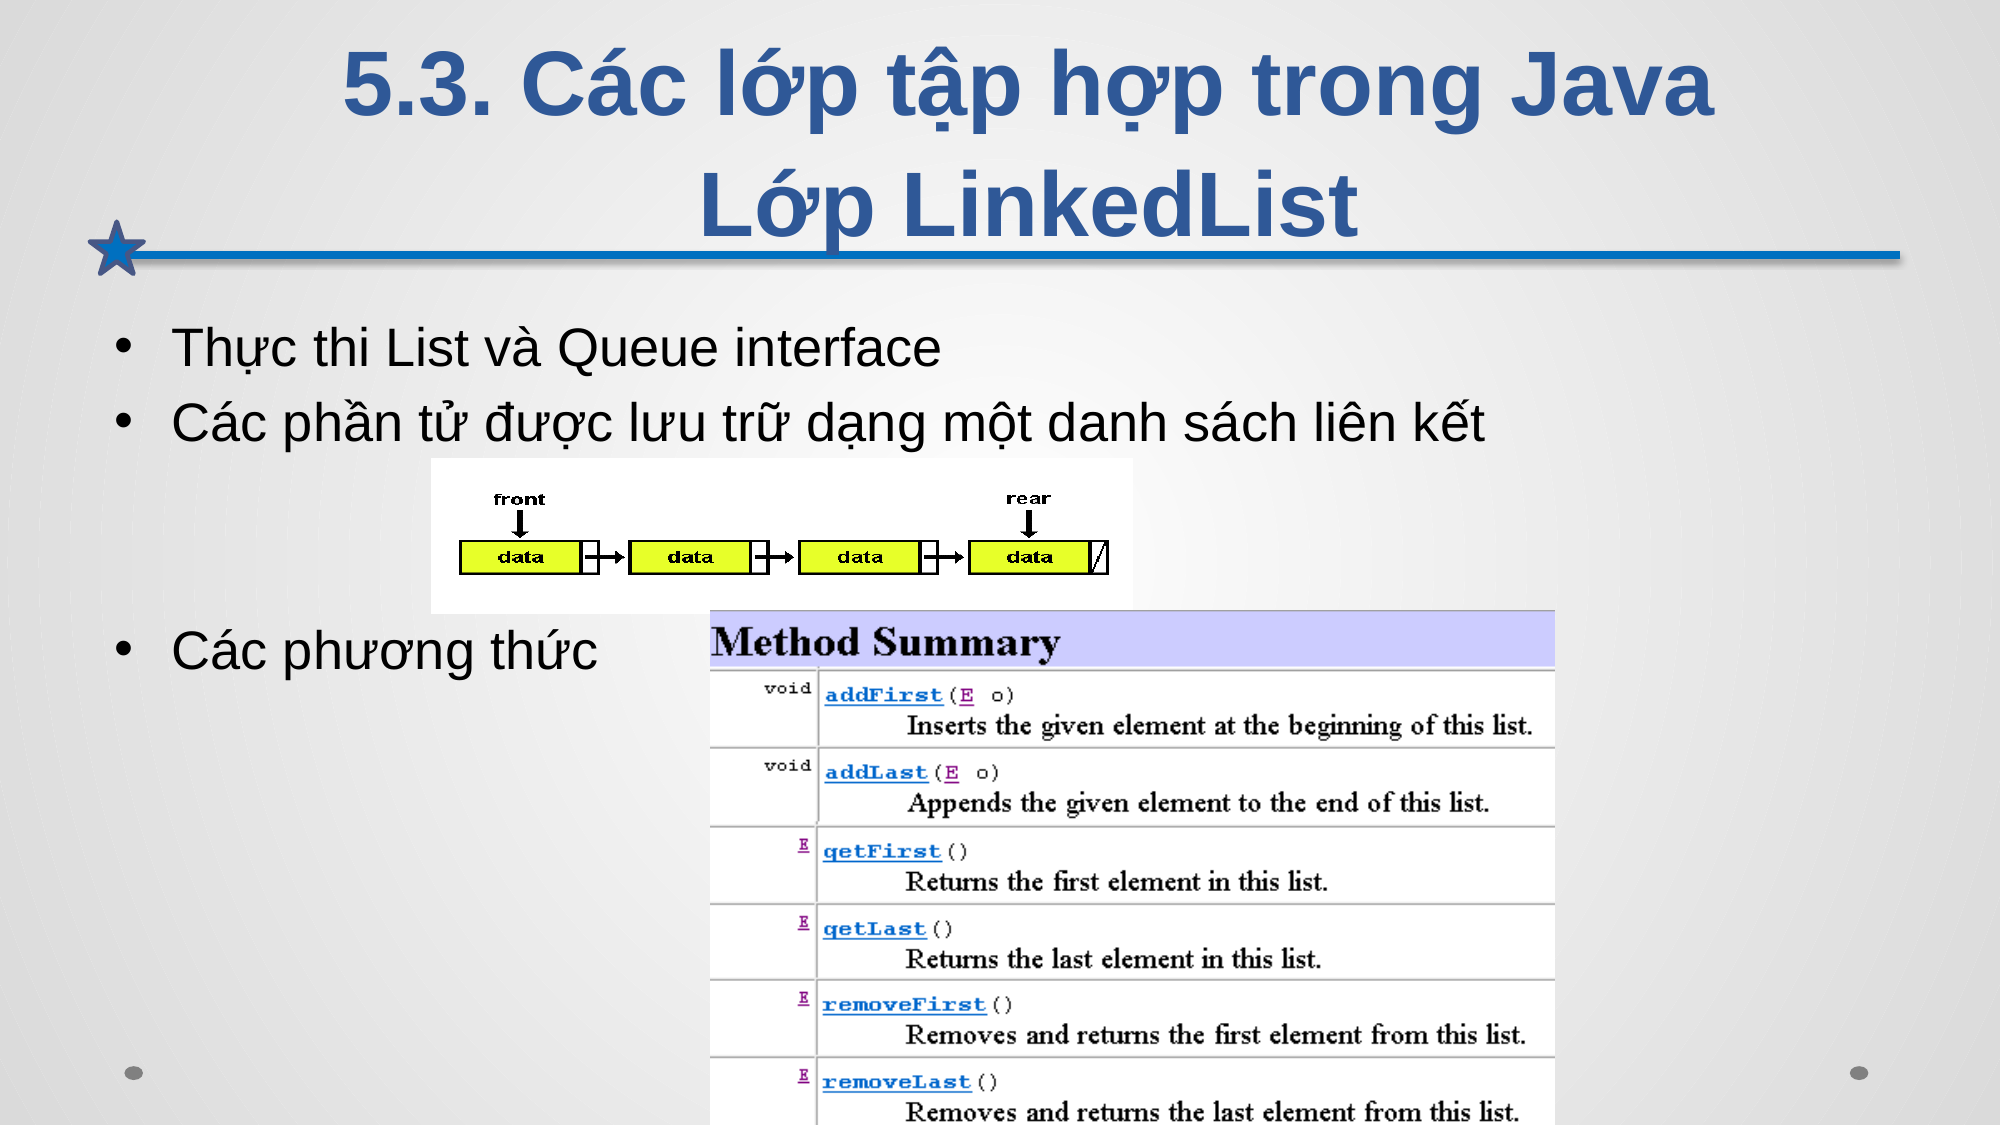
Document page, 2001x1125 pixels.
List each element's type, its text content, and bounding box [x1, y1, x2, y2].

list Thực thi List và Queue interface Các phần tử được lưu trữ dạng một danh sách liên kết Các phương thức [99, 304, 1900, 1064]
picture [431, 457, 1555, 1125]
title 5.3. Các lớp tập hợp trong Java Lớp LinkedList [161, 28, 1897, 263]
